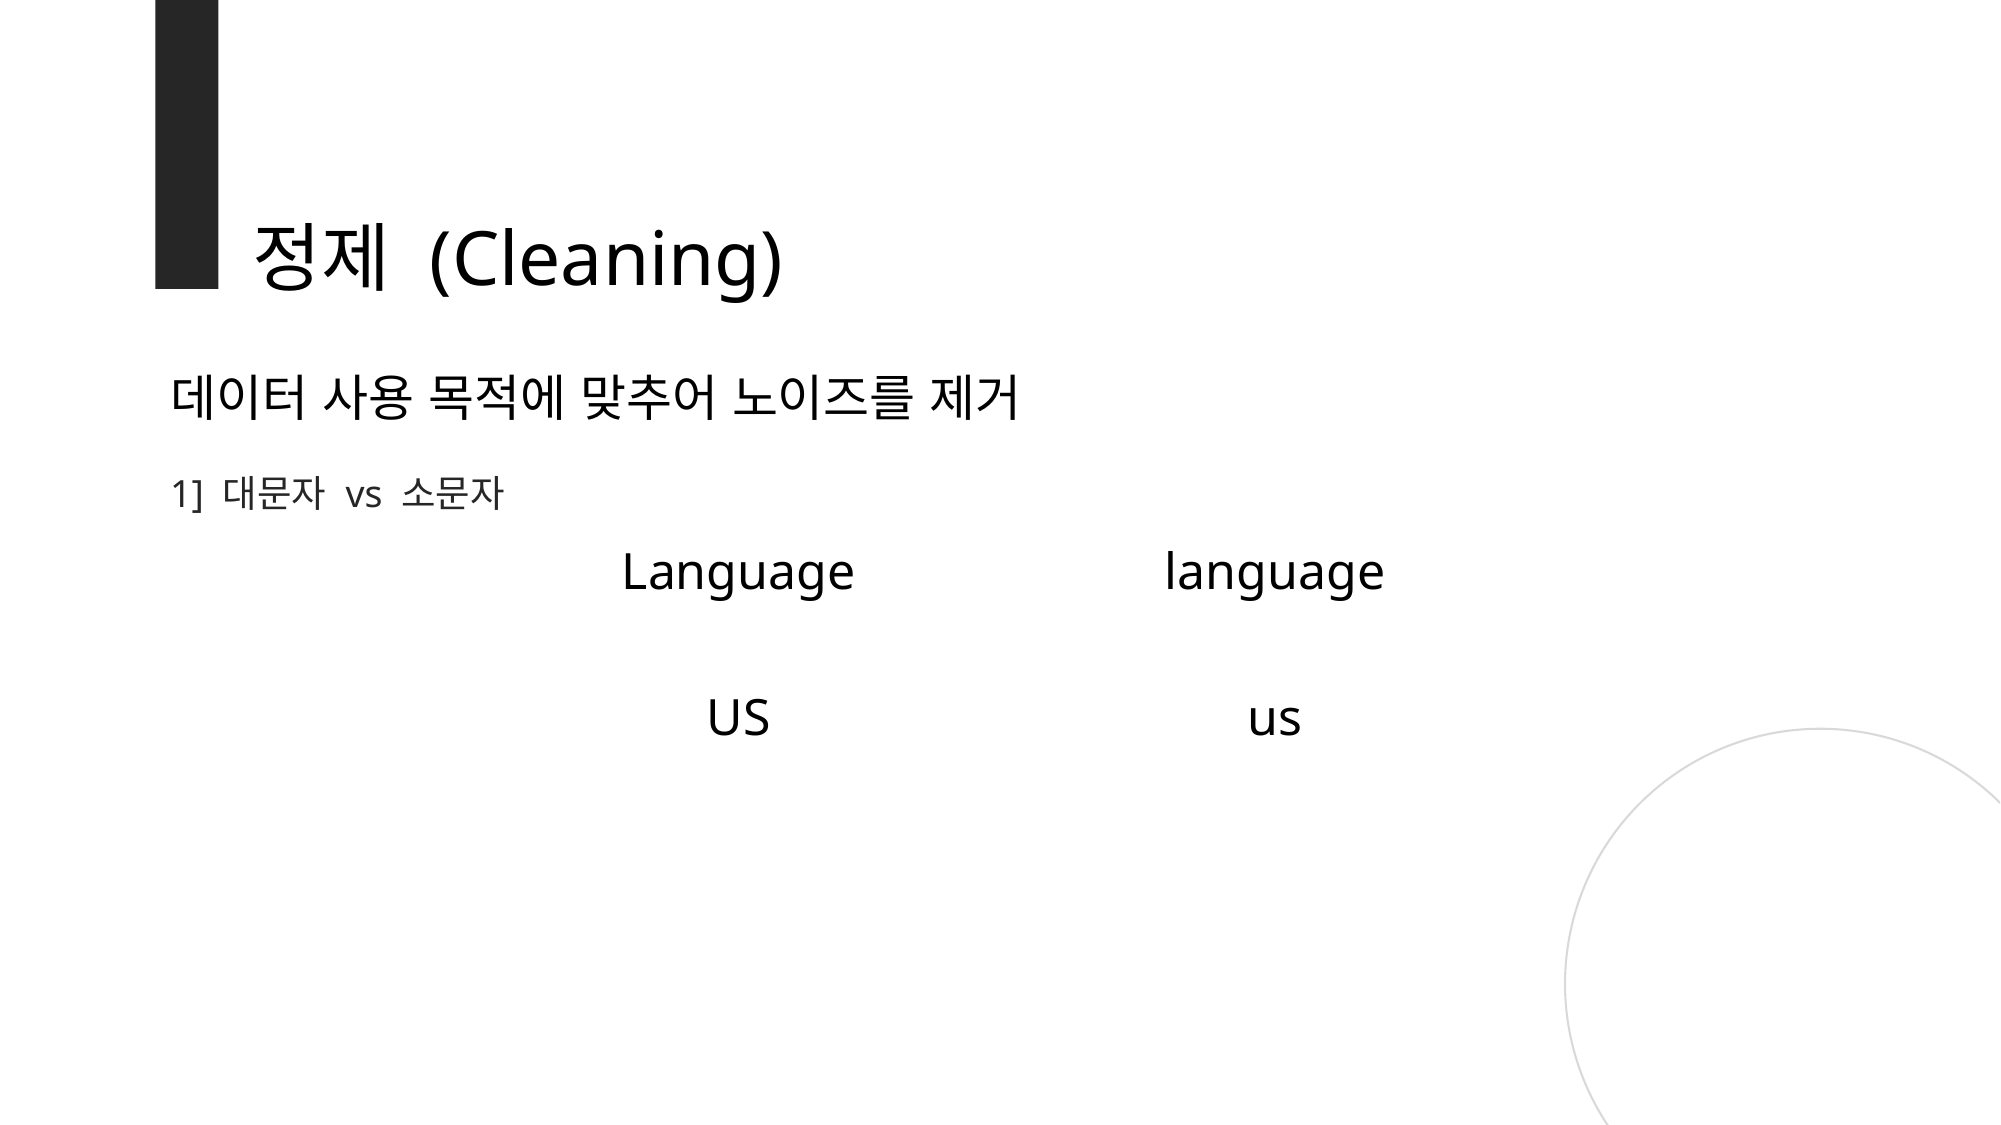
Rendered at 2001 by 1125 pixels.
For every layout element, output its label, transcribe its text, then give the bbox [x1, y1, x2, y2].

text_box language [1088, 531, 1463, 607]
text_box US [551, 678, 926, 753]
text_box Language [551, 531, 926, 607]
text_box 정제 (Cleaning) [237, 203, 799, 308]
text_box 1] 대문자 vs 소문자 [155, 449, 1875, 523]
text_box us [1088, 678, 1463, 753]
text_box 데이터 사용 목적에 맞추어 노이즈를 제거 [155, 359, 1181, 435]
text_box [154, 0, 219, 290]
